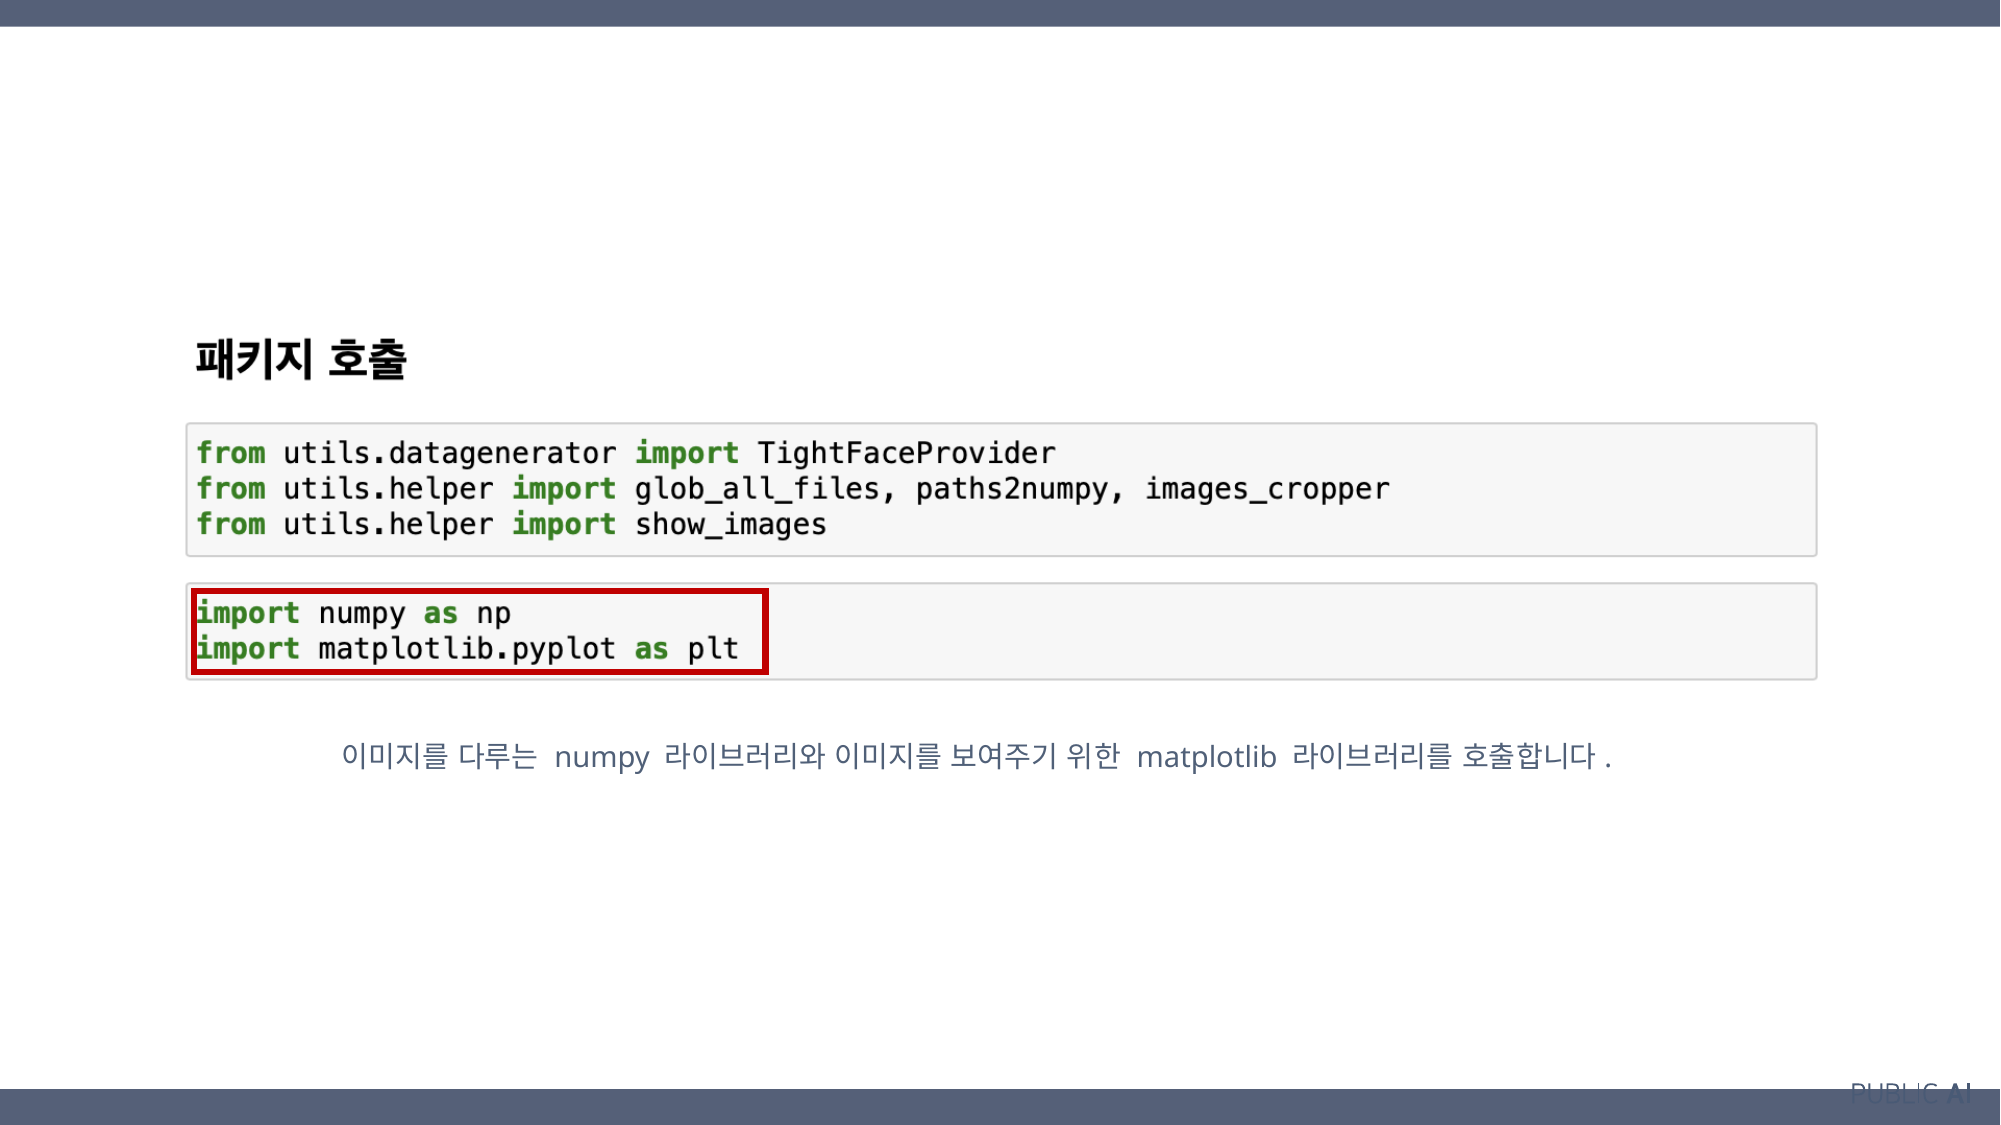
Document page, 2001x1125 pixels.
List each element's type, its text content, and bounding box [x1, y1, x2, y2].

text_box 이미지를 다루는 numpy 라이브러리와 이미지를 보여주기 위한 matplotlib 라이브러리를 호출합니다. [327, 713, 1673, 782]
picture [173, 323, 1827, 691]
